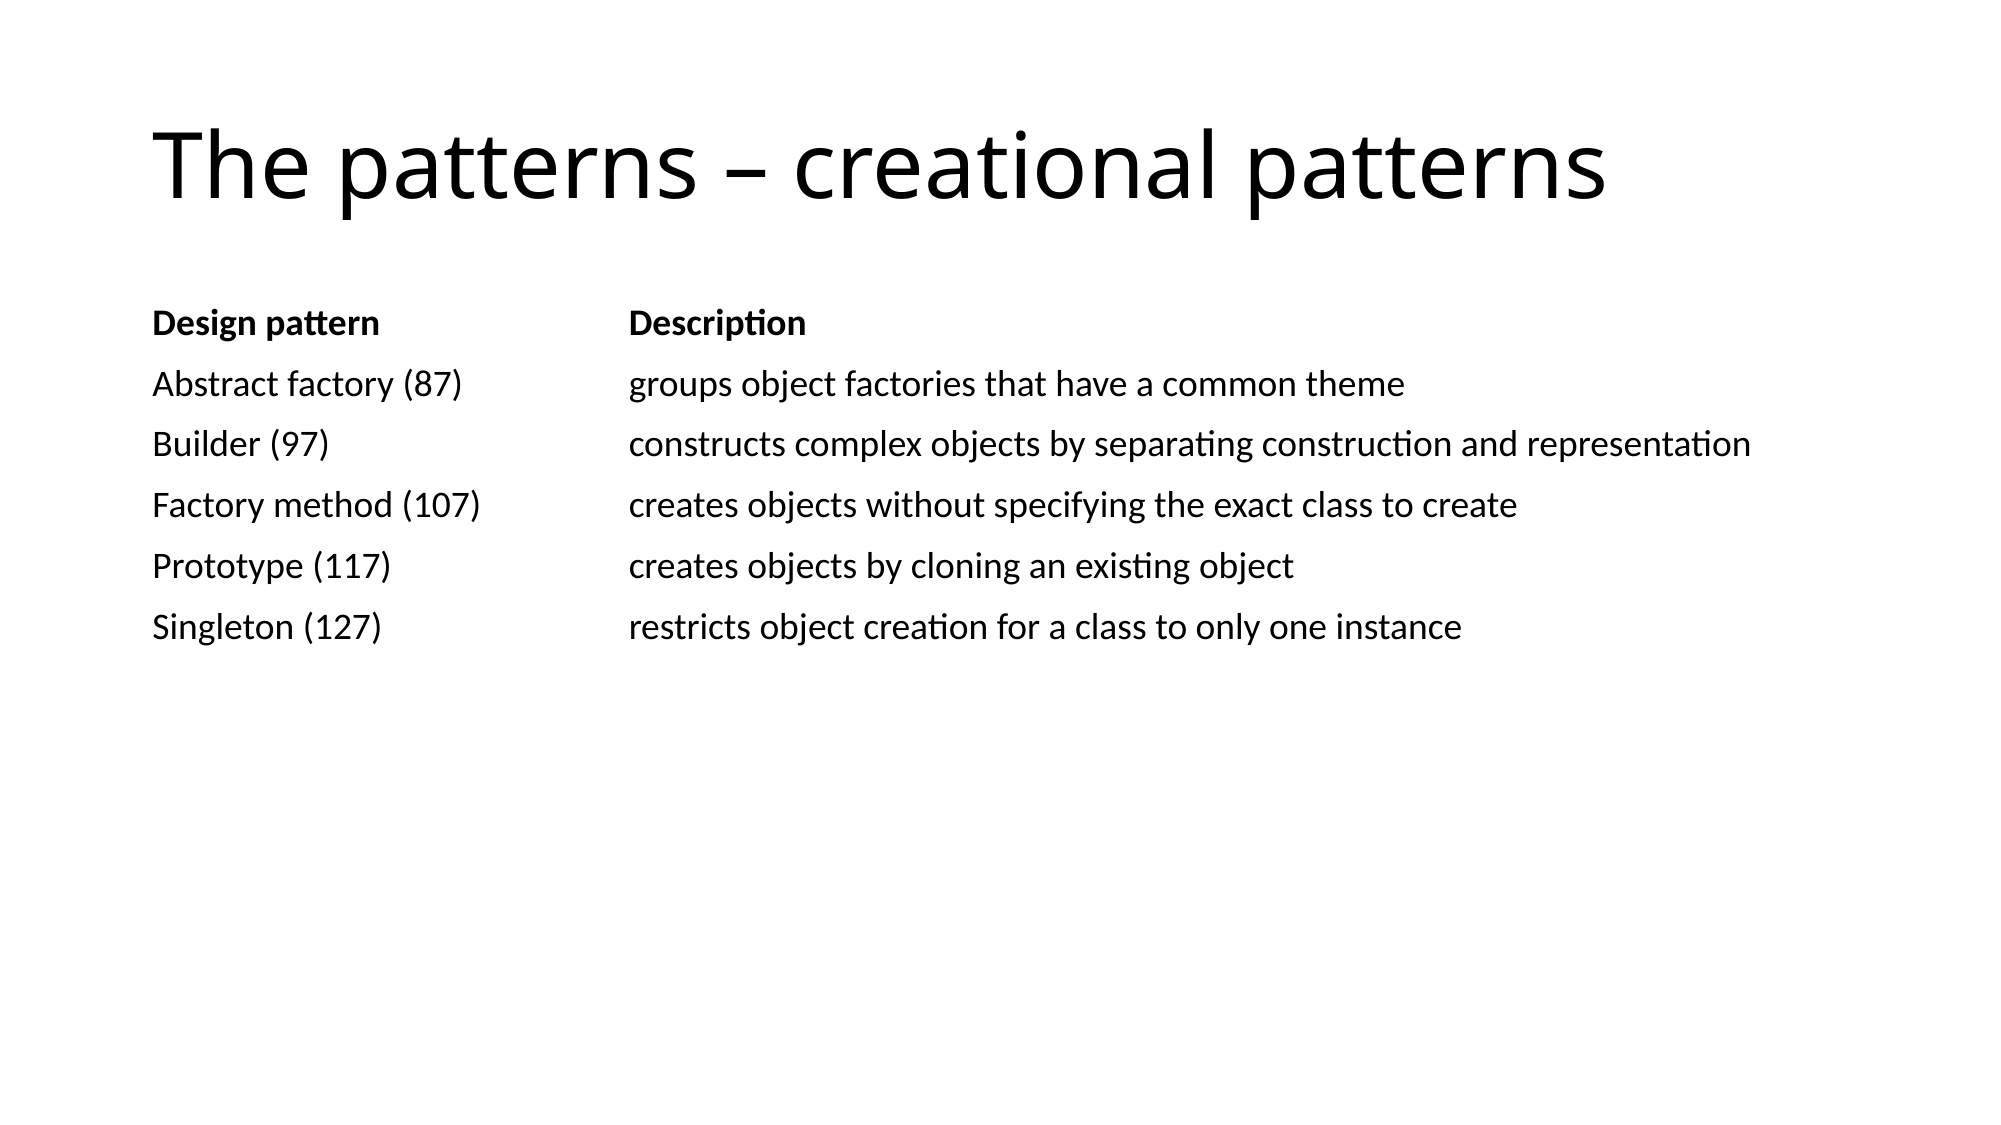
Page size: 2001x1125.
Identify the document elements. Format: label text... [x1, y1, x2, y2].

table_header Description [614, 299, 1862, 360]
table_cell Builder (97) [137, 421, 614, 482]
table_cell Singleton (127) [137, 604, 614, 664]
table_cell Prototype (117) [137, 543, 614, 604]
table_cell creates objects by cloning an existing object [614, 543, 1862, 604]
table_cell constructs complex objects by separating construction and representation [614, 421, 1862, 482]
table_cell groups object factories that have a common theme [614, 360, 1862, 421]
table_cell restricts object creation for a class to only one instance [614, 604, 1862, 664]
table_header Design pattern [137, 299, 614, 360]
table_cell Abstract factory (87) [137, 360, 614, 421]
table_cell creates objects without specifying the exact class to create [614, 482, 1862, 543]
title The patterns – creational patterns [137, 59, 1863, 278]
table_cell Factory method (107) [137, 482, 614, 543]
